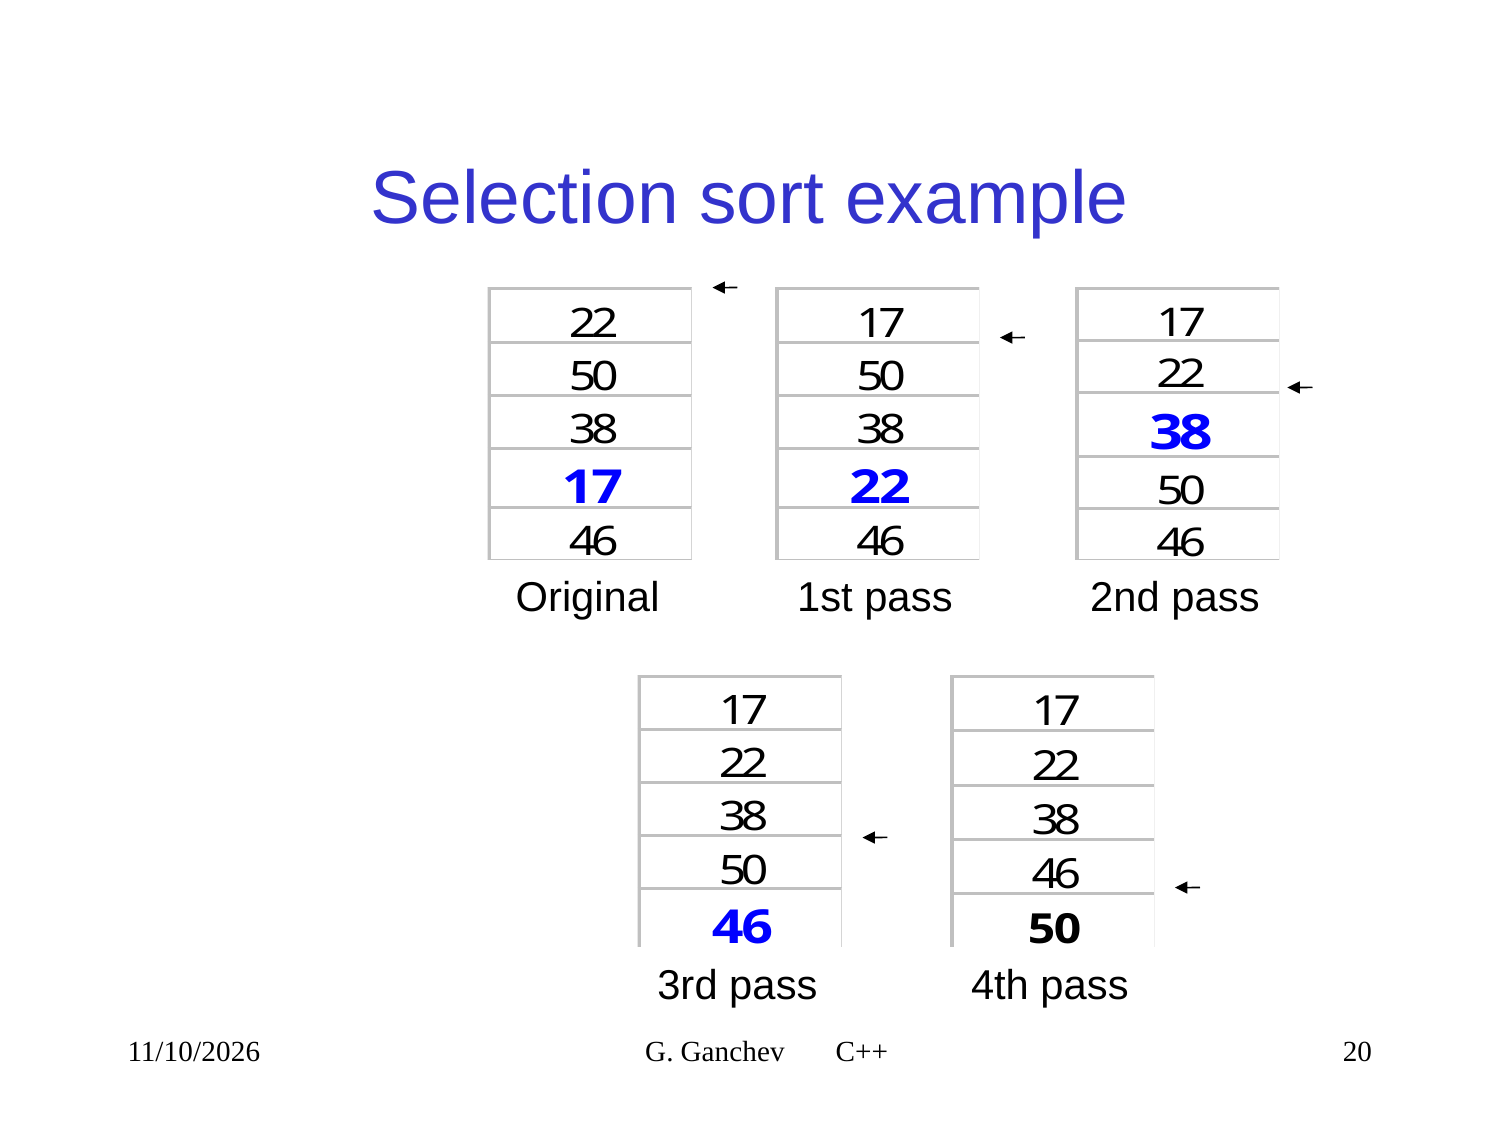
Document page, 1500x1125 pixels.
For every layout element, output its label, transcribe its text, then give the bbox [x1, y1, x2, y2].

text_box Original [487, 571, 688, 628]
text_box 2nd pass [1074, 571, 1275, 628]
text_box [774, 287, 1026, 563]
title Selection sort example [112, 99, 1388, 288]
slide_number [112, 1024, 383, 1101]
footer G. Ganchev C++ [383, 1024, 1074, 1101]
slide_number 20 [1074, 1024, 1388, 1101]
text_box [949, 674, 1201, 951]
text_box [637, 674, 888, 951]
text_box 1st pass [774, 571, 975, 628]
text_box 3rd pass [637, 959, 838, 1015]
text_box 4th pass [950, 959, 1150, 1015]
text_box [712, 281, 738, 294]
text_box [1074, 287, 1313, 563]
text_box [487, 287, 696, 563]
